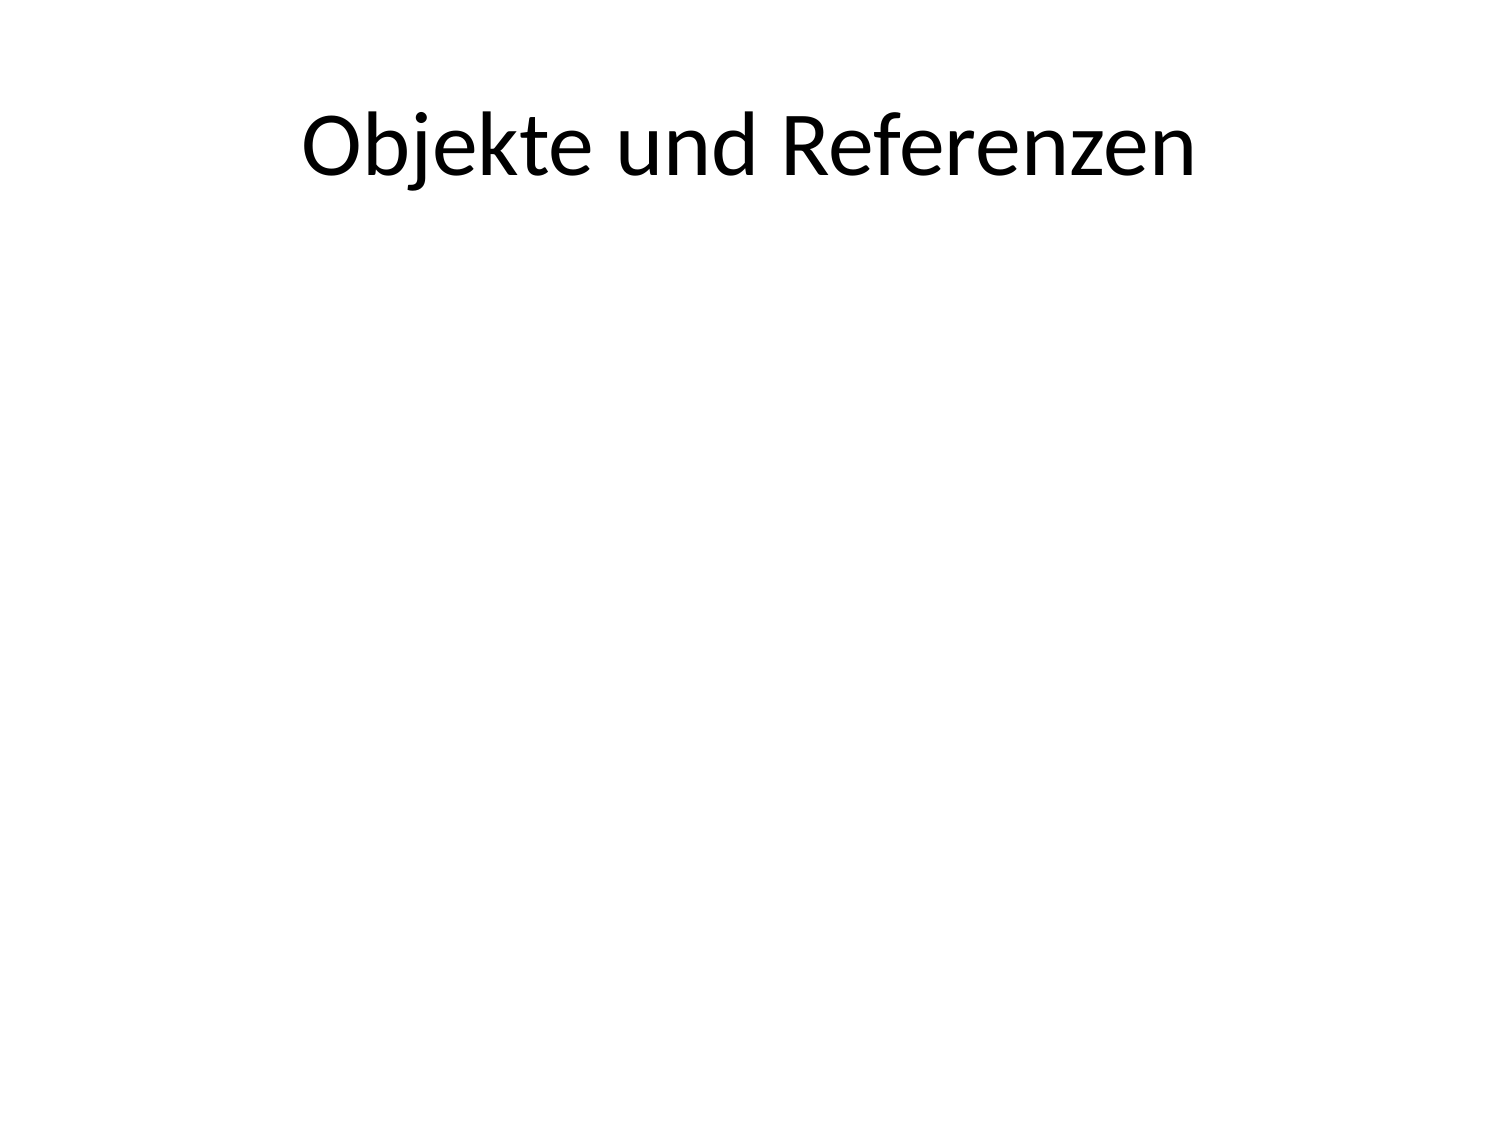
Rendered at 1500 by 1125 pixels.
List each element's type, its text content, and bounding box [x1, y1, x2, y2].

title Objekte und Referenzen [75, 45, 1425, 233]
